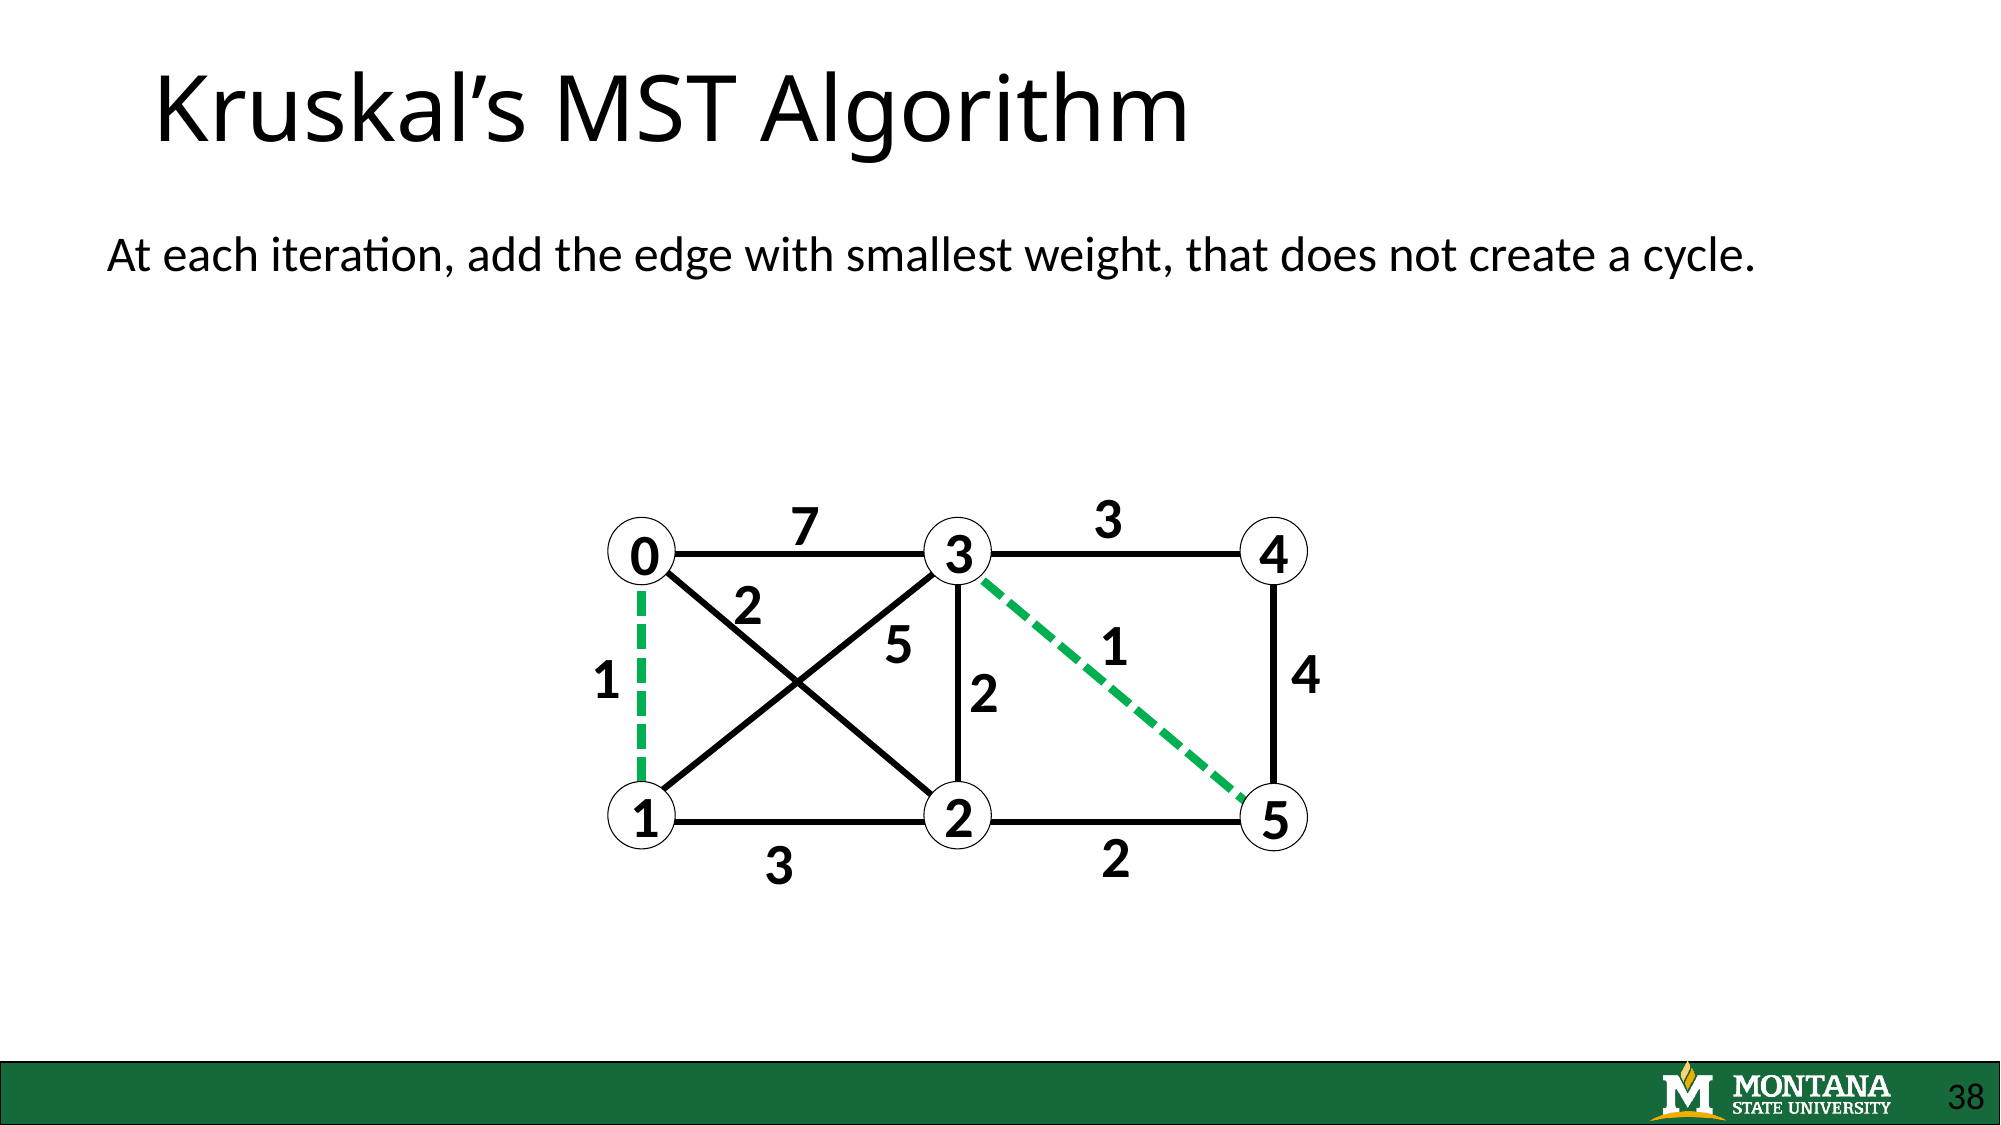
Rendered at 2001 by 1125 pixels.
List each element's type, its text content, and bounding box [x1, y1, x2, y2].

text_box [576, 473, 1369, 905]
title Kruskal’s MST Algorithm [137, 3, 1863, 220]
picture [1649, 1060, 1891, 1122]
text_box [0, 1060, 2000, 1125]
list At each iteration, add the edge with smallest weight, that does not create a cycle. [91, 220, 1909, 1060]
